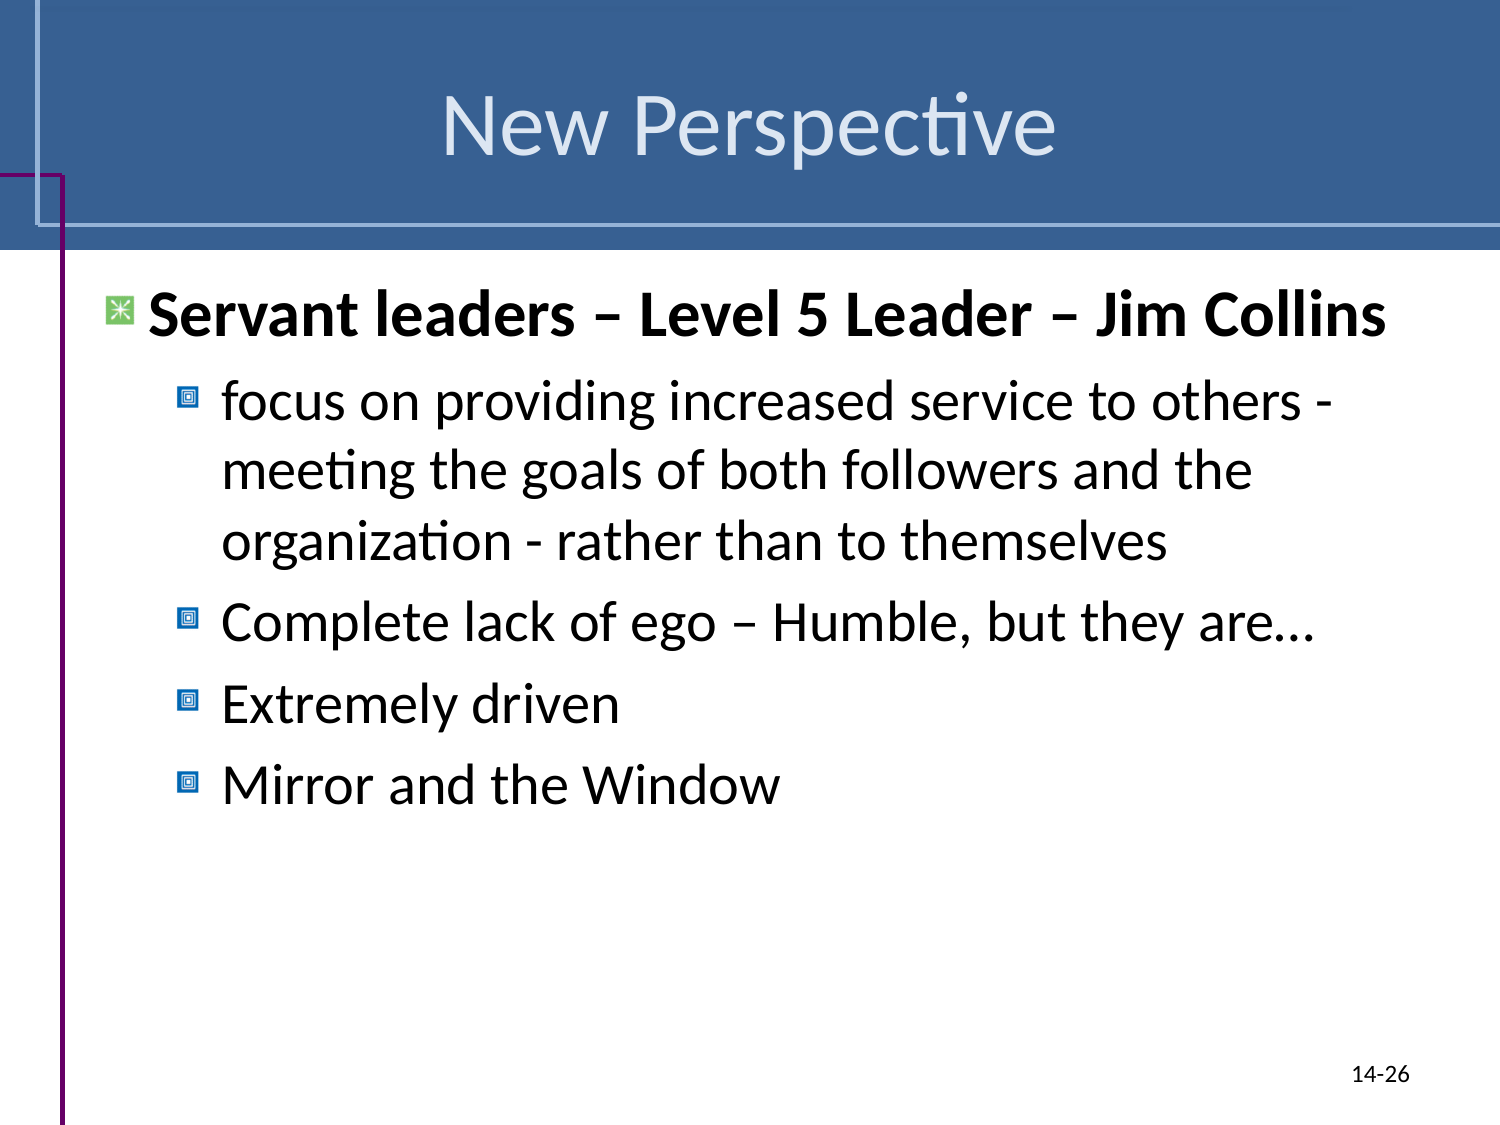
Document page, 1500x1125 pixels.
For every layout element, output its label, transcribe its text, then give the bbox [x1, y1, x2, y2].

picture [165, 374, 210, 420]
title New Perspective [74, 24, 1426, 213]
picture [165, 759, 210, 805]
picture [90, 280, 149, 340]
slide_number 14-26 [1074, 1042, 1425, 1103]
picture [165, 677, 210, 723]
picture [165, 595, 210, 641]
list Servant leaders – Level 5 Leader – Jim Collins focus on providing increased service to others - meeting the goals of both followers and the organization - rather than to themselves Complete lack of ego – Humble, but they are… Extremely driven Mirror and the Window [74, 262, 1426, 1006]
